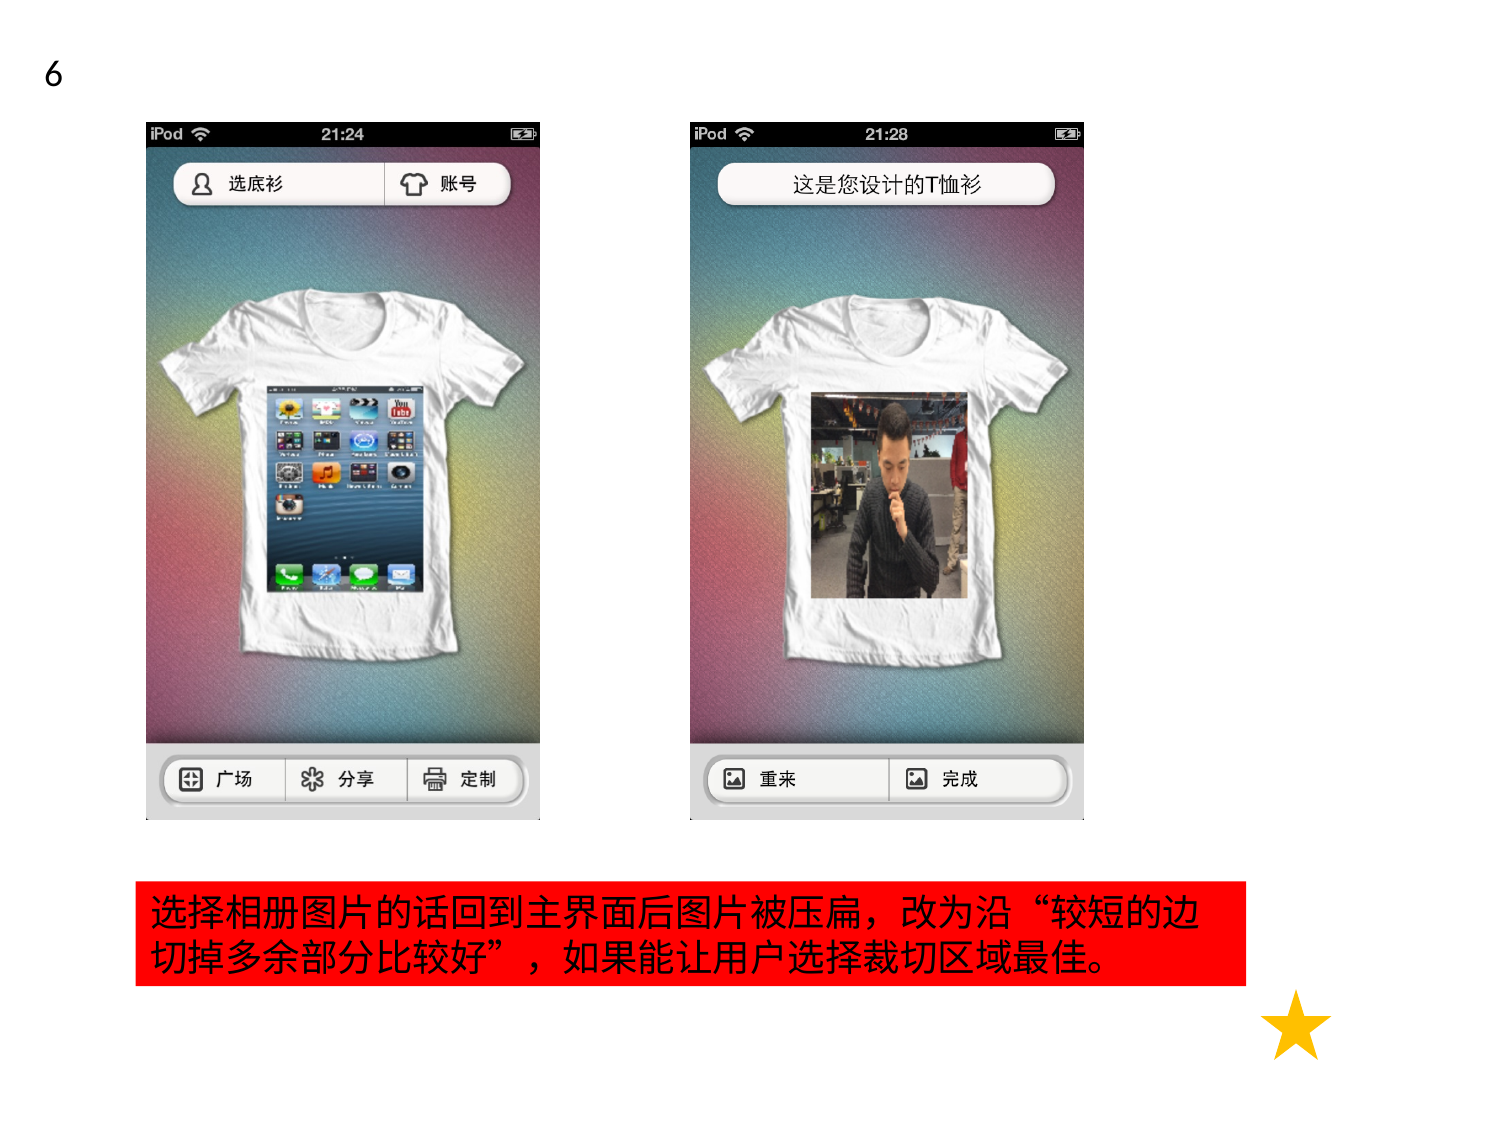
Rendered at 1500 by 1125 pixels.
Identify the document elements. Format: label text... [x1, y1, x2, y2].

text_box 选择相册图片的话回到主界面后图片被压扁，改为沿“较短的边切掉多余部分比较好”，如果能让用户选择裁切区域最佳。 [135, 881, 1247, 987]
text_box 6 [29, 41, 160, 101]
text_box [1258, 987, 1334, 1062]
picture [145, 122, 540, 821]
picture [690, 122, 1085, 821]
